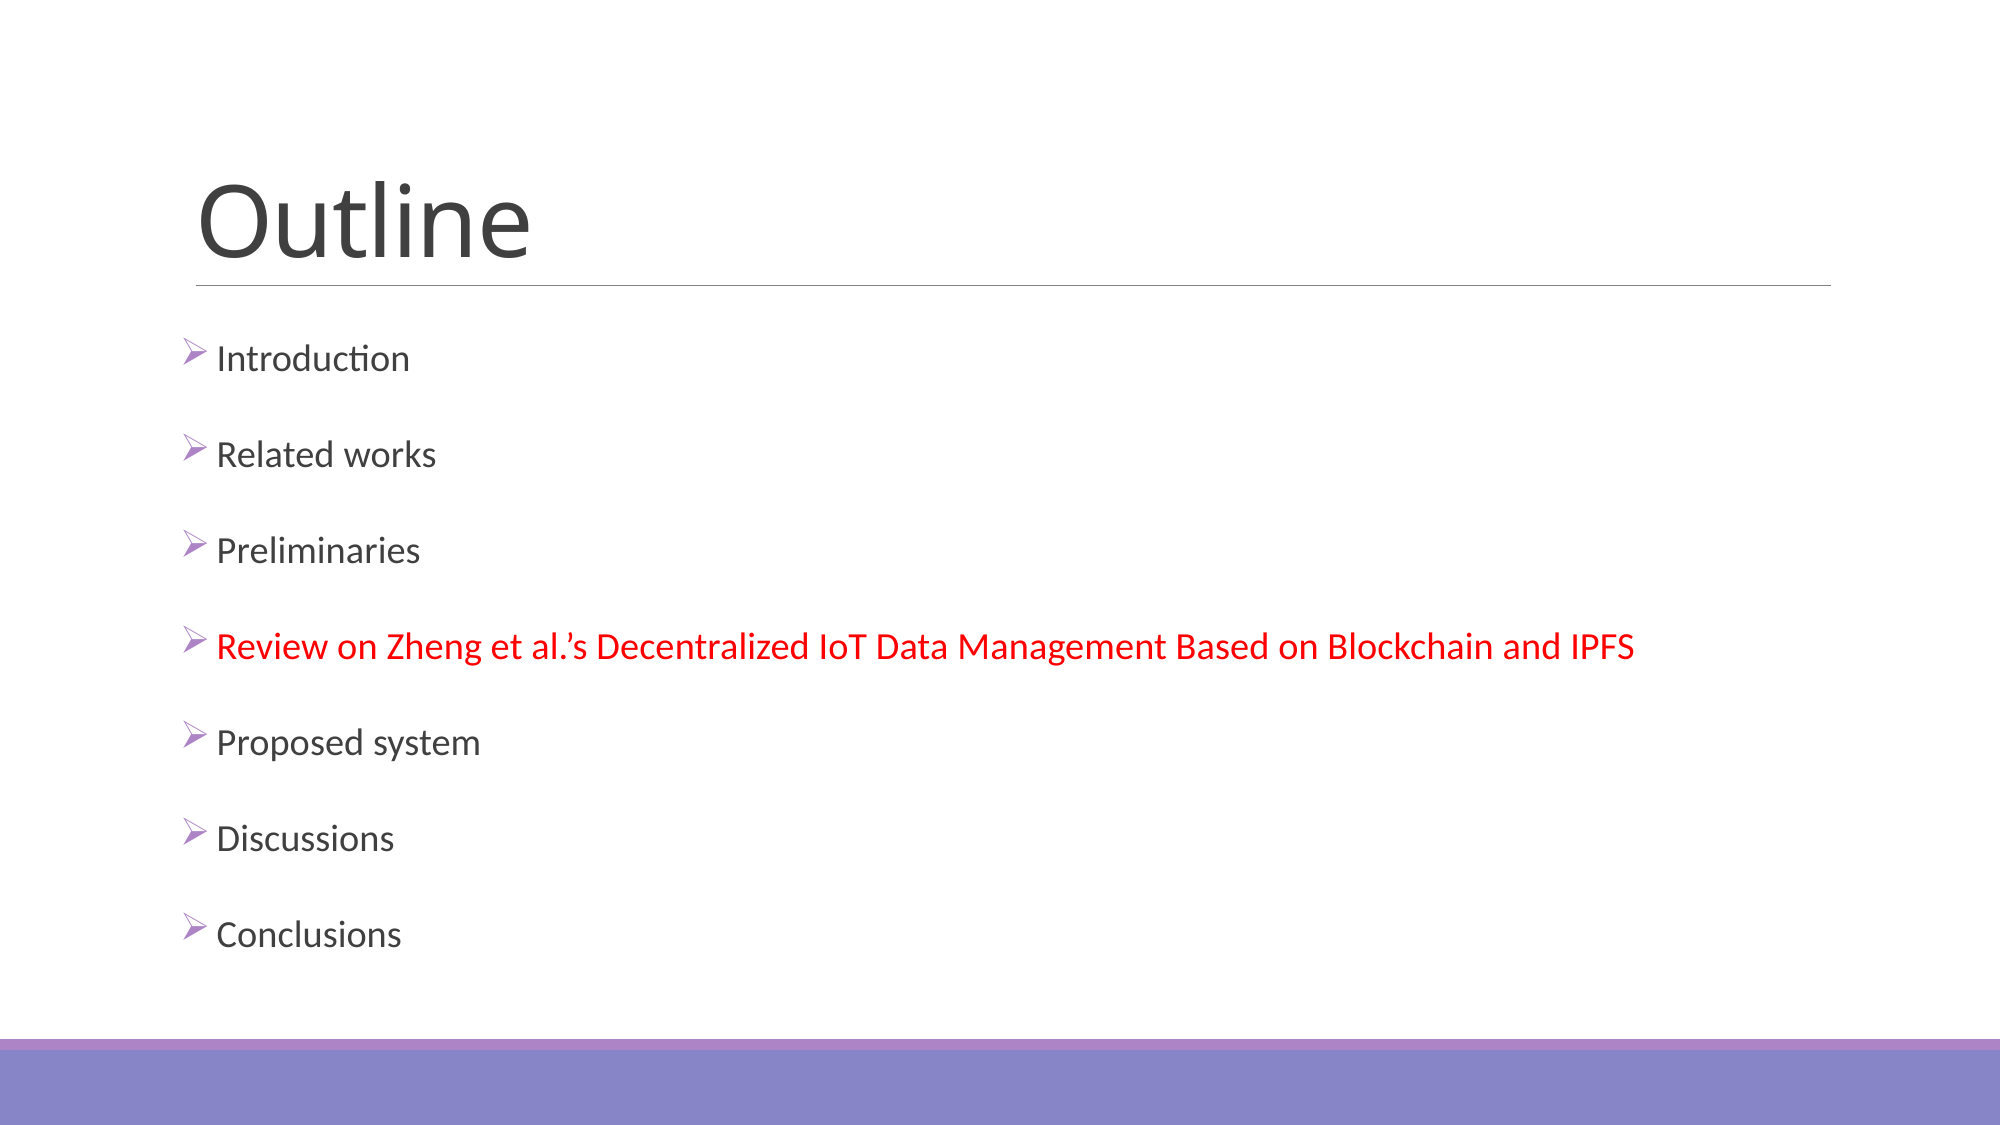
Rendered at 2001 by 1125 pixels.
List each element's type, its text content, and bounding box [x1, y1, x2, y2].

list Introduction Related works Preliminaries Review on Zheng et al.’s Decentralized IoT Data Management Based on Blockchain and IPFS Proposed system Discussions Conclusions [180, 302, 1830, 963]
title Outline [180, 47, 1830, 285]
